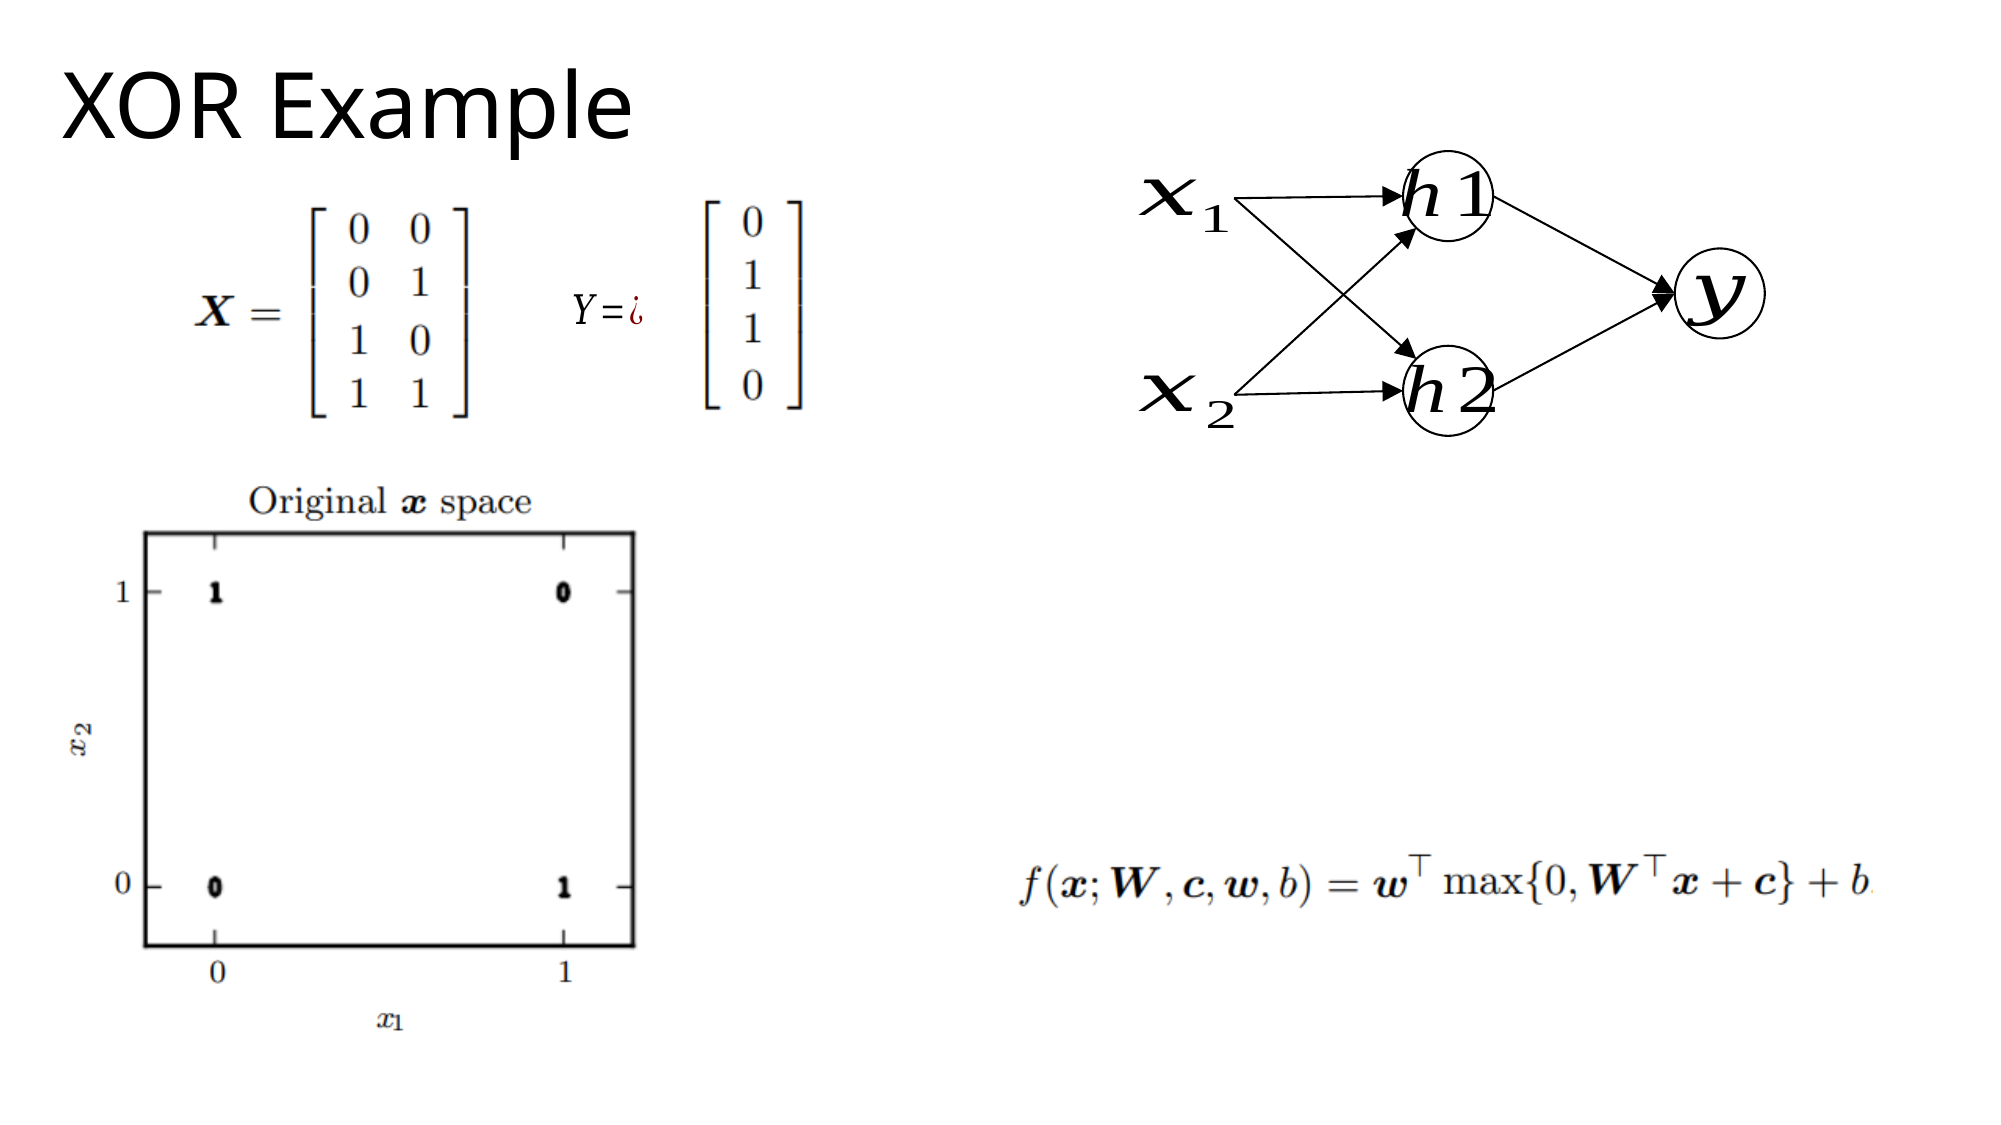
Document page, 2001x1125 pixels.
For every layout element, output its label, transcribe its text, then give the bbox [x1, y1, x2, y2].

picture [991, 825, 1873, 949]
text_box XOR Example [47, 0, 2000, 218]
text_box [1132, 150, 1765, 438]
picture [665, 176, 817, 429]
picture [167, 183, 484, 439]
picture [47, 471, 658, 1051]
